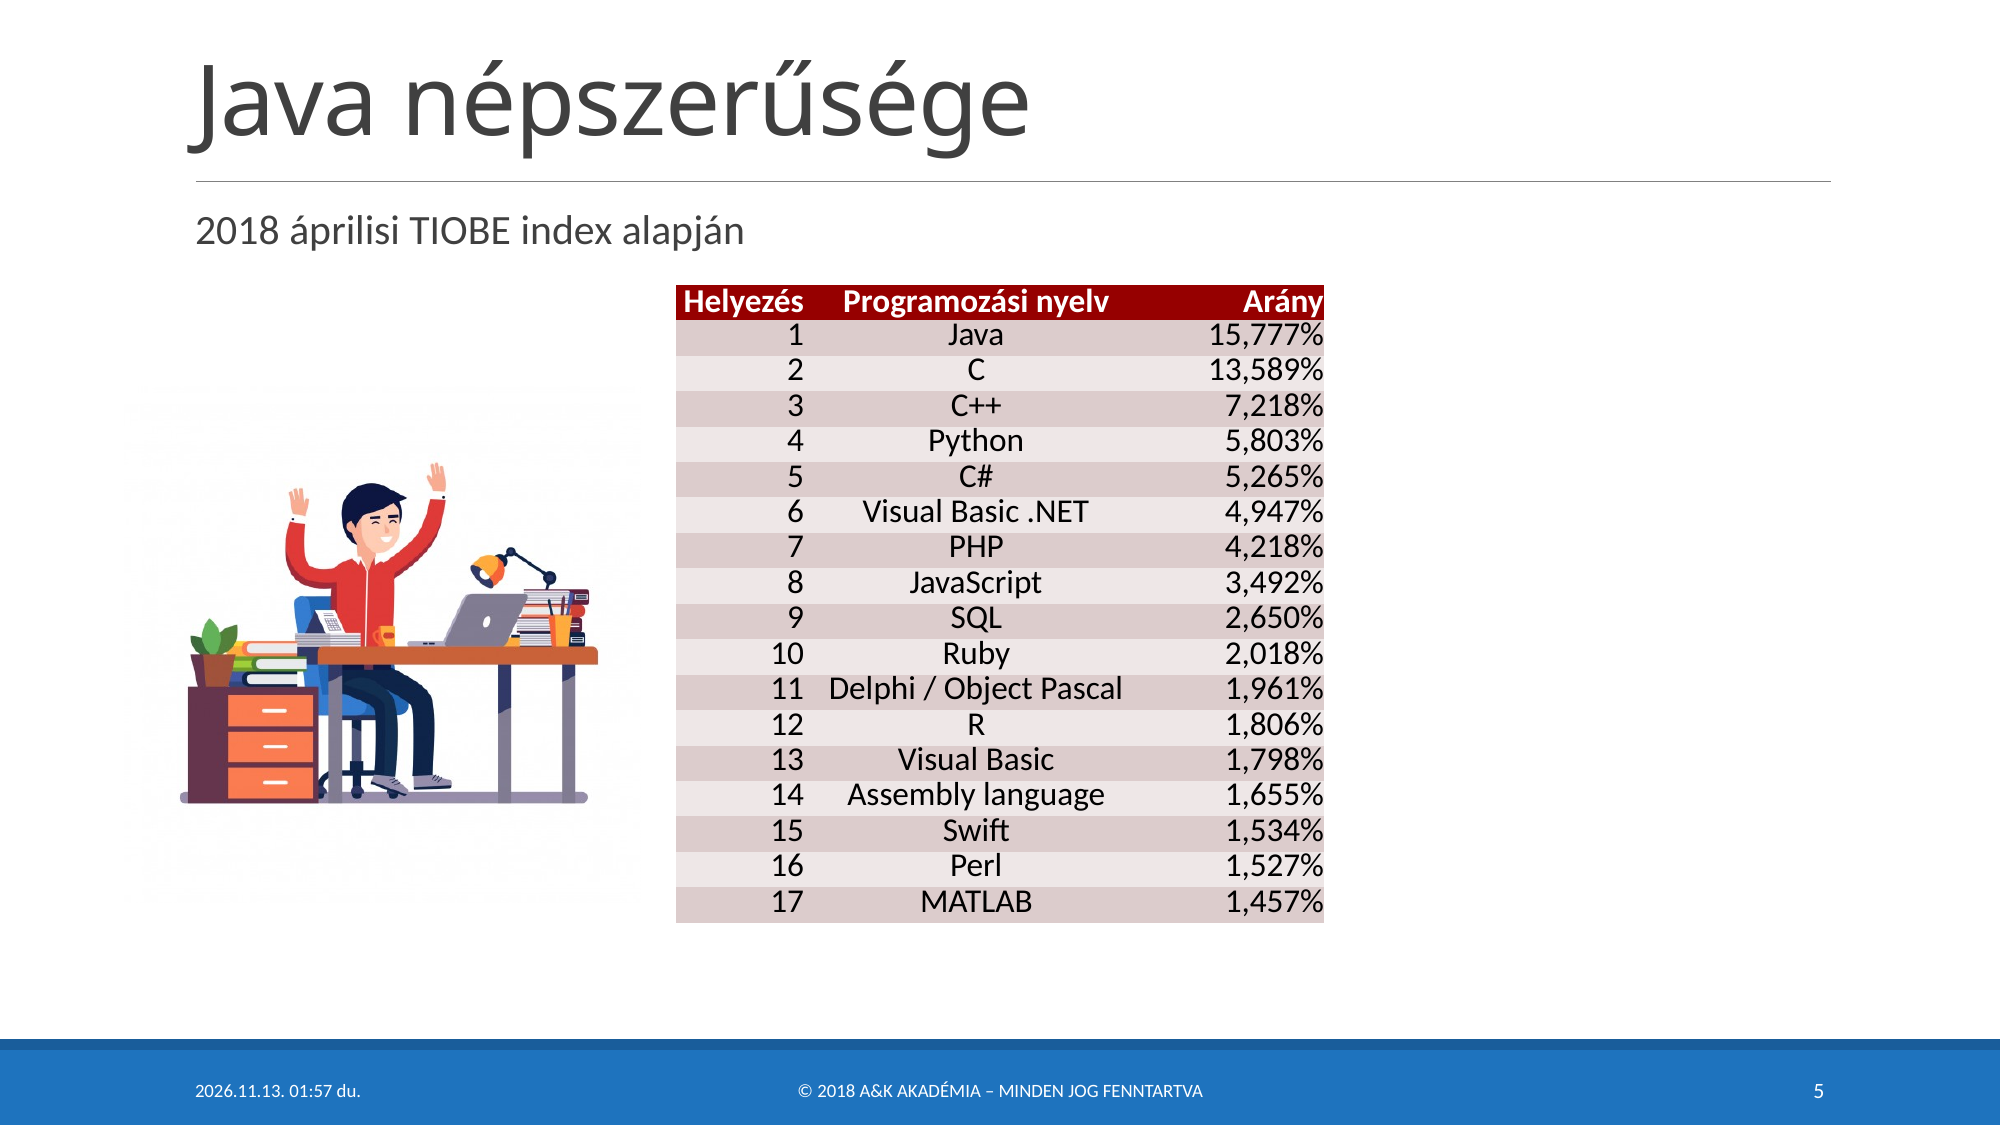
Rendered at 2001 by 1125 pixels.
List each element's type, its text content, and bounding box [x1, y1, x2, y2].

table_cell 4,947% [1149, 497, 1324, 533]
table_cell 6 [676, 497, 804, 533]
table_cell 13,589% [1149, 356, 1324, 391]
slide_number 5 [1624, 1059, 1840, 1120]
table_cell 1,534% [1149, 816, 1324, 852]
table_cell 8 [676, 568, 804, 604]
table_cell 10 [676, 639, 804, 675]
table_cell 1,806% [1149, 710, 1324, 746]
table_cell 7 [676, 533, 804, 568]
table_cell 14 [676, 781, 804, 816]
table_header Programozási nyelv [804, 285, 1149, 320]
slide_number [180, 1059, 586, 1120]
table_cell 7,218% [1149, 391, 1324, 427]
table_cell MATLAB [804, 887, 1149, 923]
table_cell 15 [676, 816, 804, 852]
table_cell 5 [676, 462, 804, 497]
table_cell C# [804, 462, 1149, 497]
table_cell 1,961% [1149, 675, 1324, 710]
table_cell C++ [804, 391, 1149, 427]
footer © 2018 A&K Akadémia – Minden Jog Fenntartva [604, 1059, 1396, 1120]
table_cell Swift [804, 816, 1149, 852]
table_cell 1,655% [1149, 781, 1324, 816]
picture [124, 386, 642, 904]
table_cell Delphi / Object Pascal [804, 675, 1149, 710]
table_cell 12 [676, 710, 804, 746]
table_cell Visual Basic .NET [804, 497, 1149, 533]
table_cell 11 [676, 675, 804, 710]
table_cell 2,650% [1149, 604, 1324, 639]
table_cell 9 [676, 604, 804, 639]
table_cell SQL [804, 604, 1149, 639]
title Java népszerűsége [180, 47, 1830, 163]
table_cell Assembly language [804, 781, 1149, 816]
table_cell 3 [676, 391, 804, 427]
list 2018 áprilisi TIOBE index alapján [180, 200, 1830, 277]
table_cell 5,803% [1149, 427, 1324, 462]
table_cell PHP [804, 533, 1149, 568]
table_cell 3,492% [1149, 568, 1324, 604]
table_cell 15,777% [1149, 320, 1324, 356]
table_cell 5,265% [1149, 462, 1324, 497]
table_header Helyezés [676, 285, 804, 320]
table_cell 17 [676, 887, 804, 923]
table_cell 16 [676, 852, 804, 887]
table_cell R [804, 710, 1149, 746]
table_cell 4,218% [1149, 533, 1324, 568]
table_cell 13 [676, 746, 804, 781]
table_cell Python [804, 427, 1149, 462]
table_cell 1 [676, 320, 804, 356]
table_cell 1,527% [1149, 852, 1324, 887]
table_cell Ruby [804, 639, 1149, 675]
table_cell Java [804, 320, 1149, 356]
table_cell 2,018% [1149, 639, 1324, 675]
table_header Arány [1149, 285, 1324, 320]
table_cell 4 [676, 427, 804, 462]
table_cell JavaScript [804, 568, 1149, 604]
table_cell 1,798% [1149, 746, 1324, 781]
table_cell 2 [676, 356, 804, 391]
table_cell C [804, 356, 1149, 391]
table_cell Visual Basic [804, 746, 1149, 781]
table_cell Perl [804, 852, 1149, 887]
table_cell 1,457% [1149, 887, 1324, 923]
